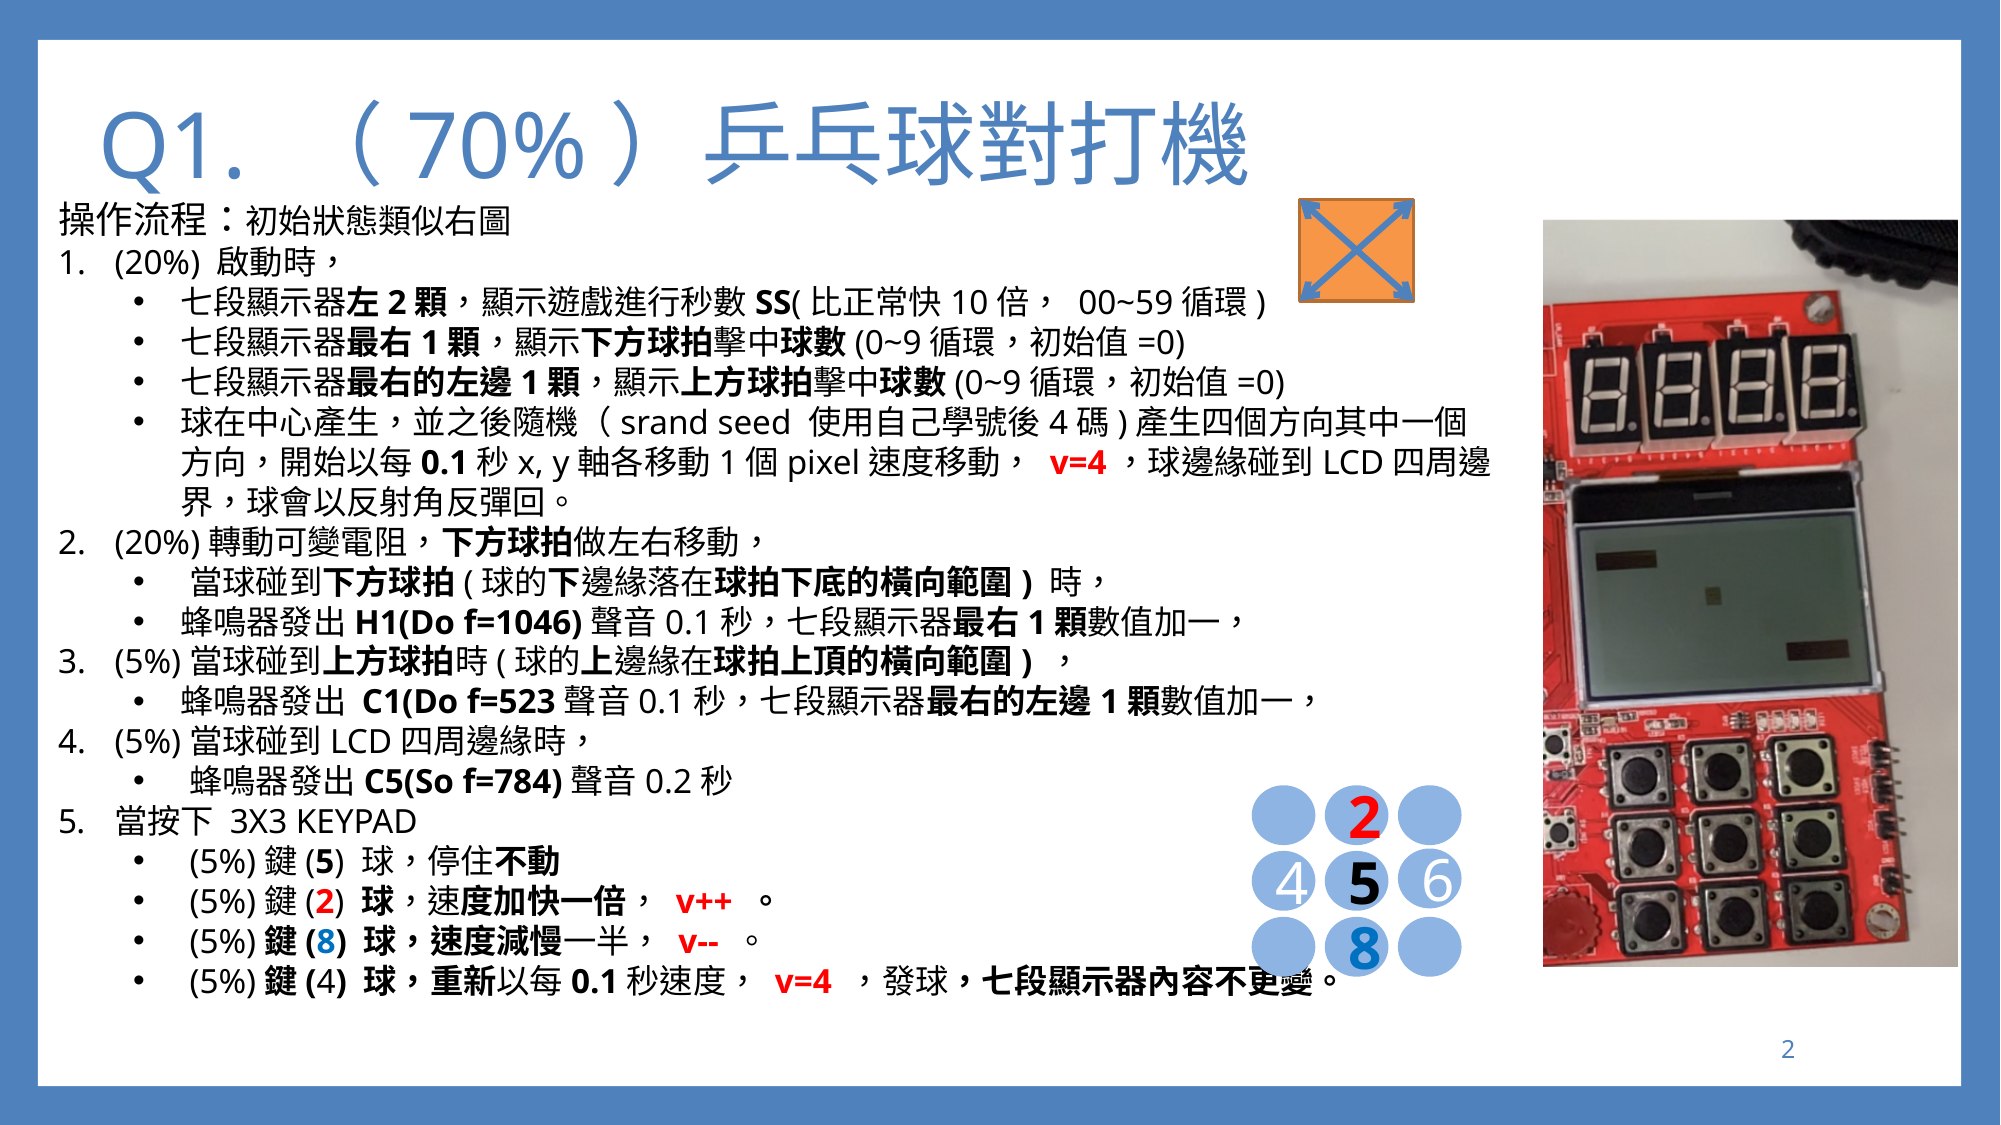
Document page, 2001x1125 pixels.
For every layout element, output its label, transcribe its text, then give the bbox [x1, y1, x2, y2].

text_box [1251, 784, 1462, 978]
text_box 操作流程：初始狀態類似右圖 (20%) 啟動時， 七段顯示器左2顆，顯示遊戲進行秒數SS(比正常快10倍， 00~59循環) 七段顯示器最右1顆，顯示下方球拍擊中球數(0~9循環，初始值=0) 七段顯示器最右的左邊1顆，顯示上方球拍擊中球數(0~9循環，初始值=0) 球在中心產生，並之後隨機（srand seed 使用自己學號後4碼)產生四個方向其中一個方向，開始以每0.1秒x, y軸各移動1個pixel速度移動， v=4，球邊緣碰到LCD四周邊界，球會以反射角反彈回。 (20%)轉動可變電阻，下方球拍做左右移動， 當球碰到下方球拍(球的下邊緣落在球拍下底的橫向範圍) 時， 蜂鳴器發出H1(Do f=1046)聲音0.1秒，七段顯示器最右1顆數值加一， (5%)當球碰到上方球拍時(球的上邊緣在球拍上頂的橫向範圍) ， 蜂鳴器發出 C1(Do f=523聲音0.1秒，七段顯示器最右的左邊1顆數值加一， (5%)當球碰到LCD四周邊緣時， 蜂鳴器發出C5(So f=784)聲音0.2秒 當按下 3X3 KEYPAD (5%)鍵(5) 球，停住不動 (5%)鍵(2) 球，速度加快一倍， v++ 。 (5%)鍵(8) 球，速度減慢一半， v-- 。 (5%)鍵(4) 球，重新以每0.1秒速度， v=4 ，發球，七段顯示器內容不更變。 [43, 189, 1509, 1125]
title Q1. （70%）乒乓球對打機 [83, 37, 1704, 261]
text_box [1299, 199, 1415, 302]
slide_number 1 [1530, 1020, 1811, 1081]
picture [1376, 221, 2000, 967]
